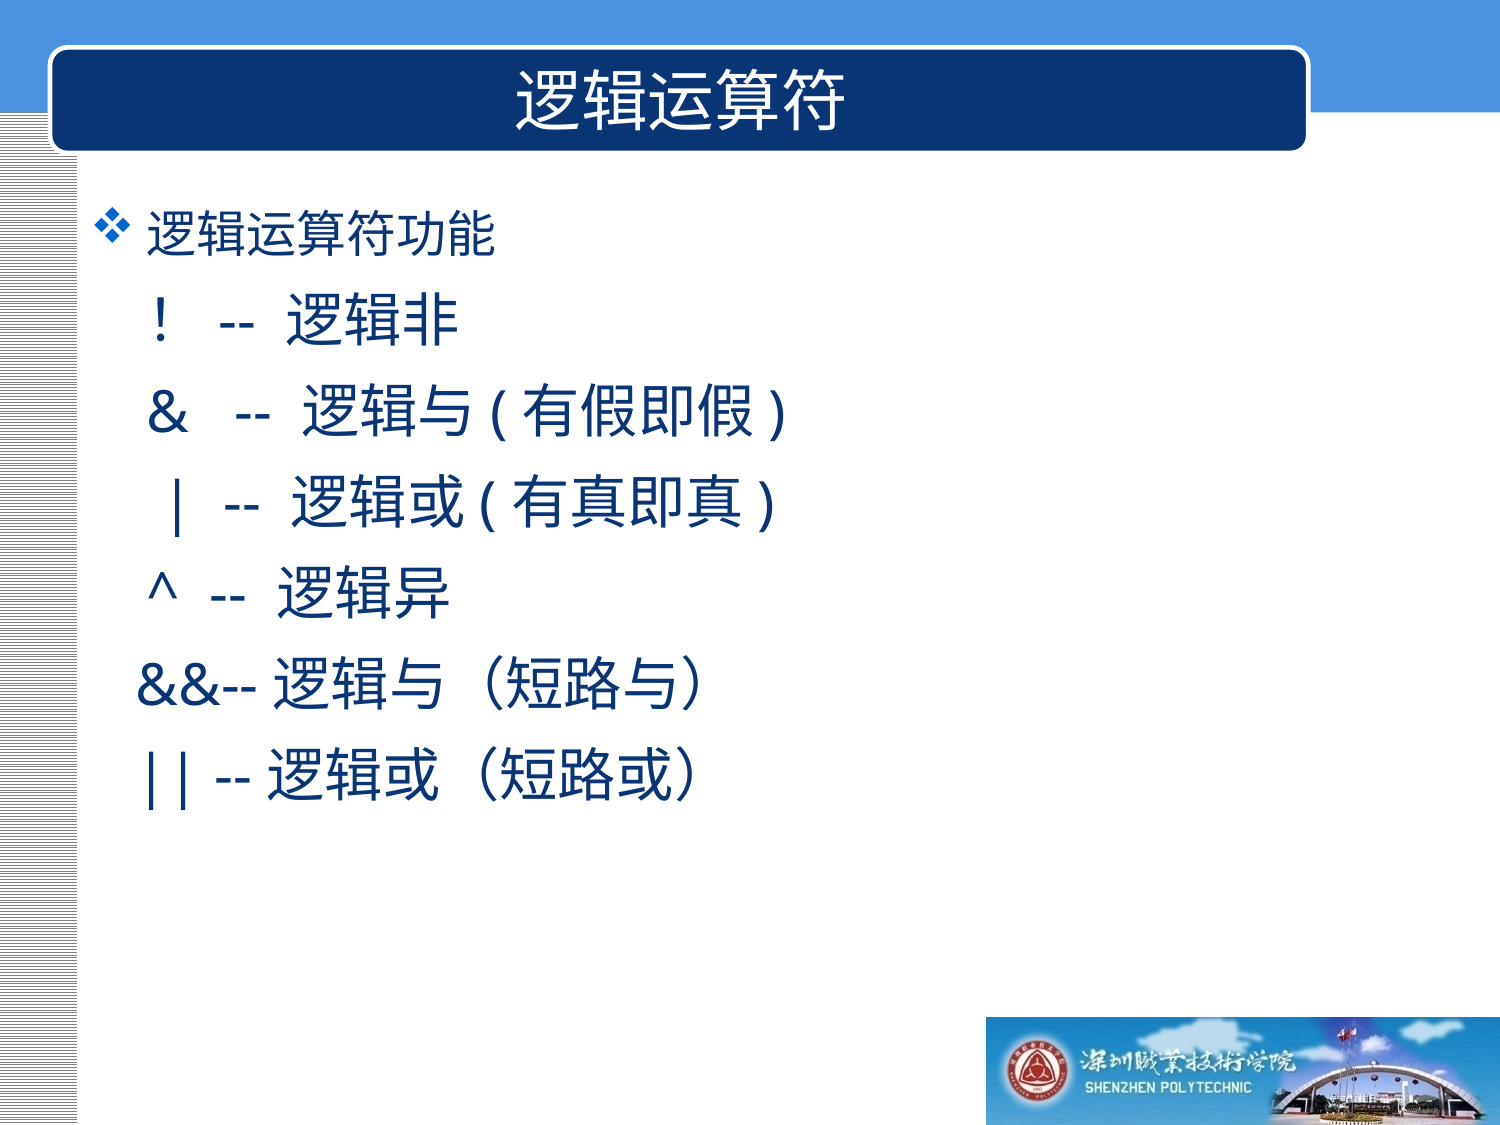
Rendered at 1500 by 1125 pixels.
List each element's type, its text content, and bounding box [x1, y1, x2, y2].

picture [986, 1017, 1500, 1125]
title 逻辑运算符 [75, 52, 1288, 145]
list 逻辑运算符功能 ！-- 逻辑非 & -- 逻辑与(有假即假) | -- 逻辑或(有真即真) ^ -- 逻辑异 &&--逻辑与（短路与） || --逻辑或（短路或） [75, 176, 1425, 1038]
